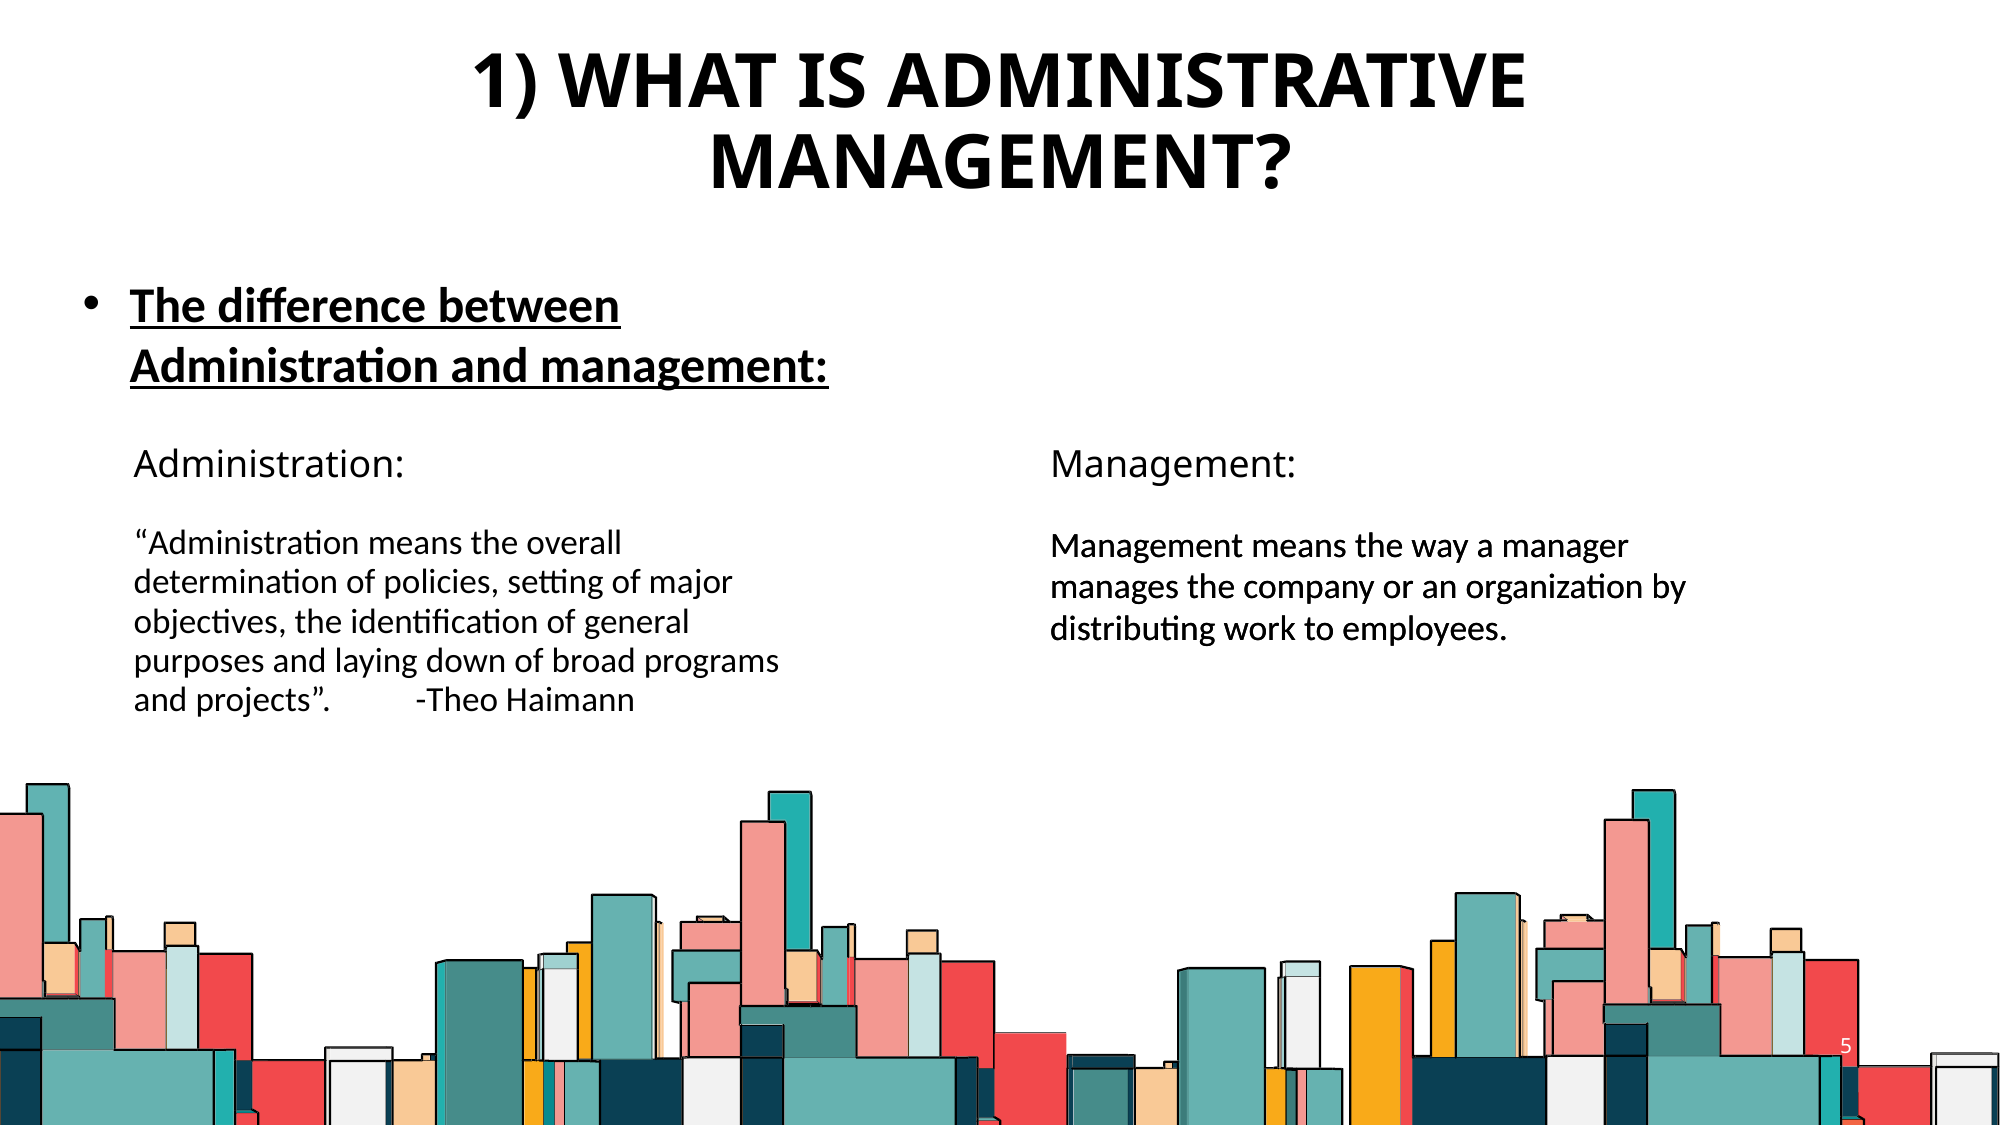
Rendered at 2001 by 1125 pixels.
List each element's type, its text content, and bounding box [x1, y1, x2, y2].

title 1) What is administrative management? [153, 14, 1847, 233]
list Administration: [118, 423, 794, 494]
list “Administration means the overall determination of policies, setting of major objectives, the identification of general purposes and laying down of broad programs and projects”. -Theo Haimann [118, 515, 825, 756]
slide_number 5 [1818, 1016, 1867, 1077]
text_box Management means the way a manager manages the company or an organization by distributing work to employees. [1034, 515, 1710, 756]
text_box The difference between Administration and management: [67, 264, 895, 400]
list Management: [1035, 423, 1710, 494]
